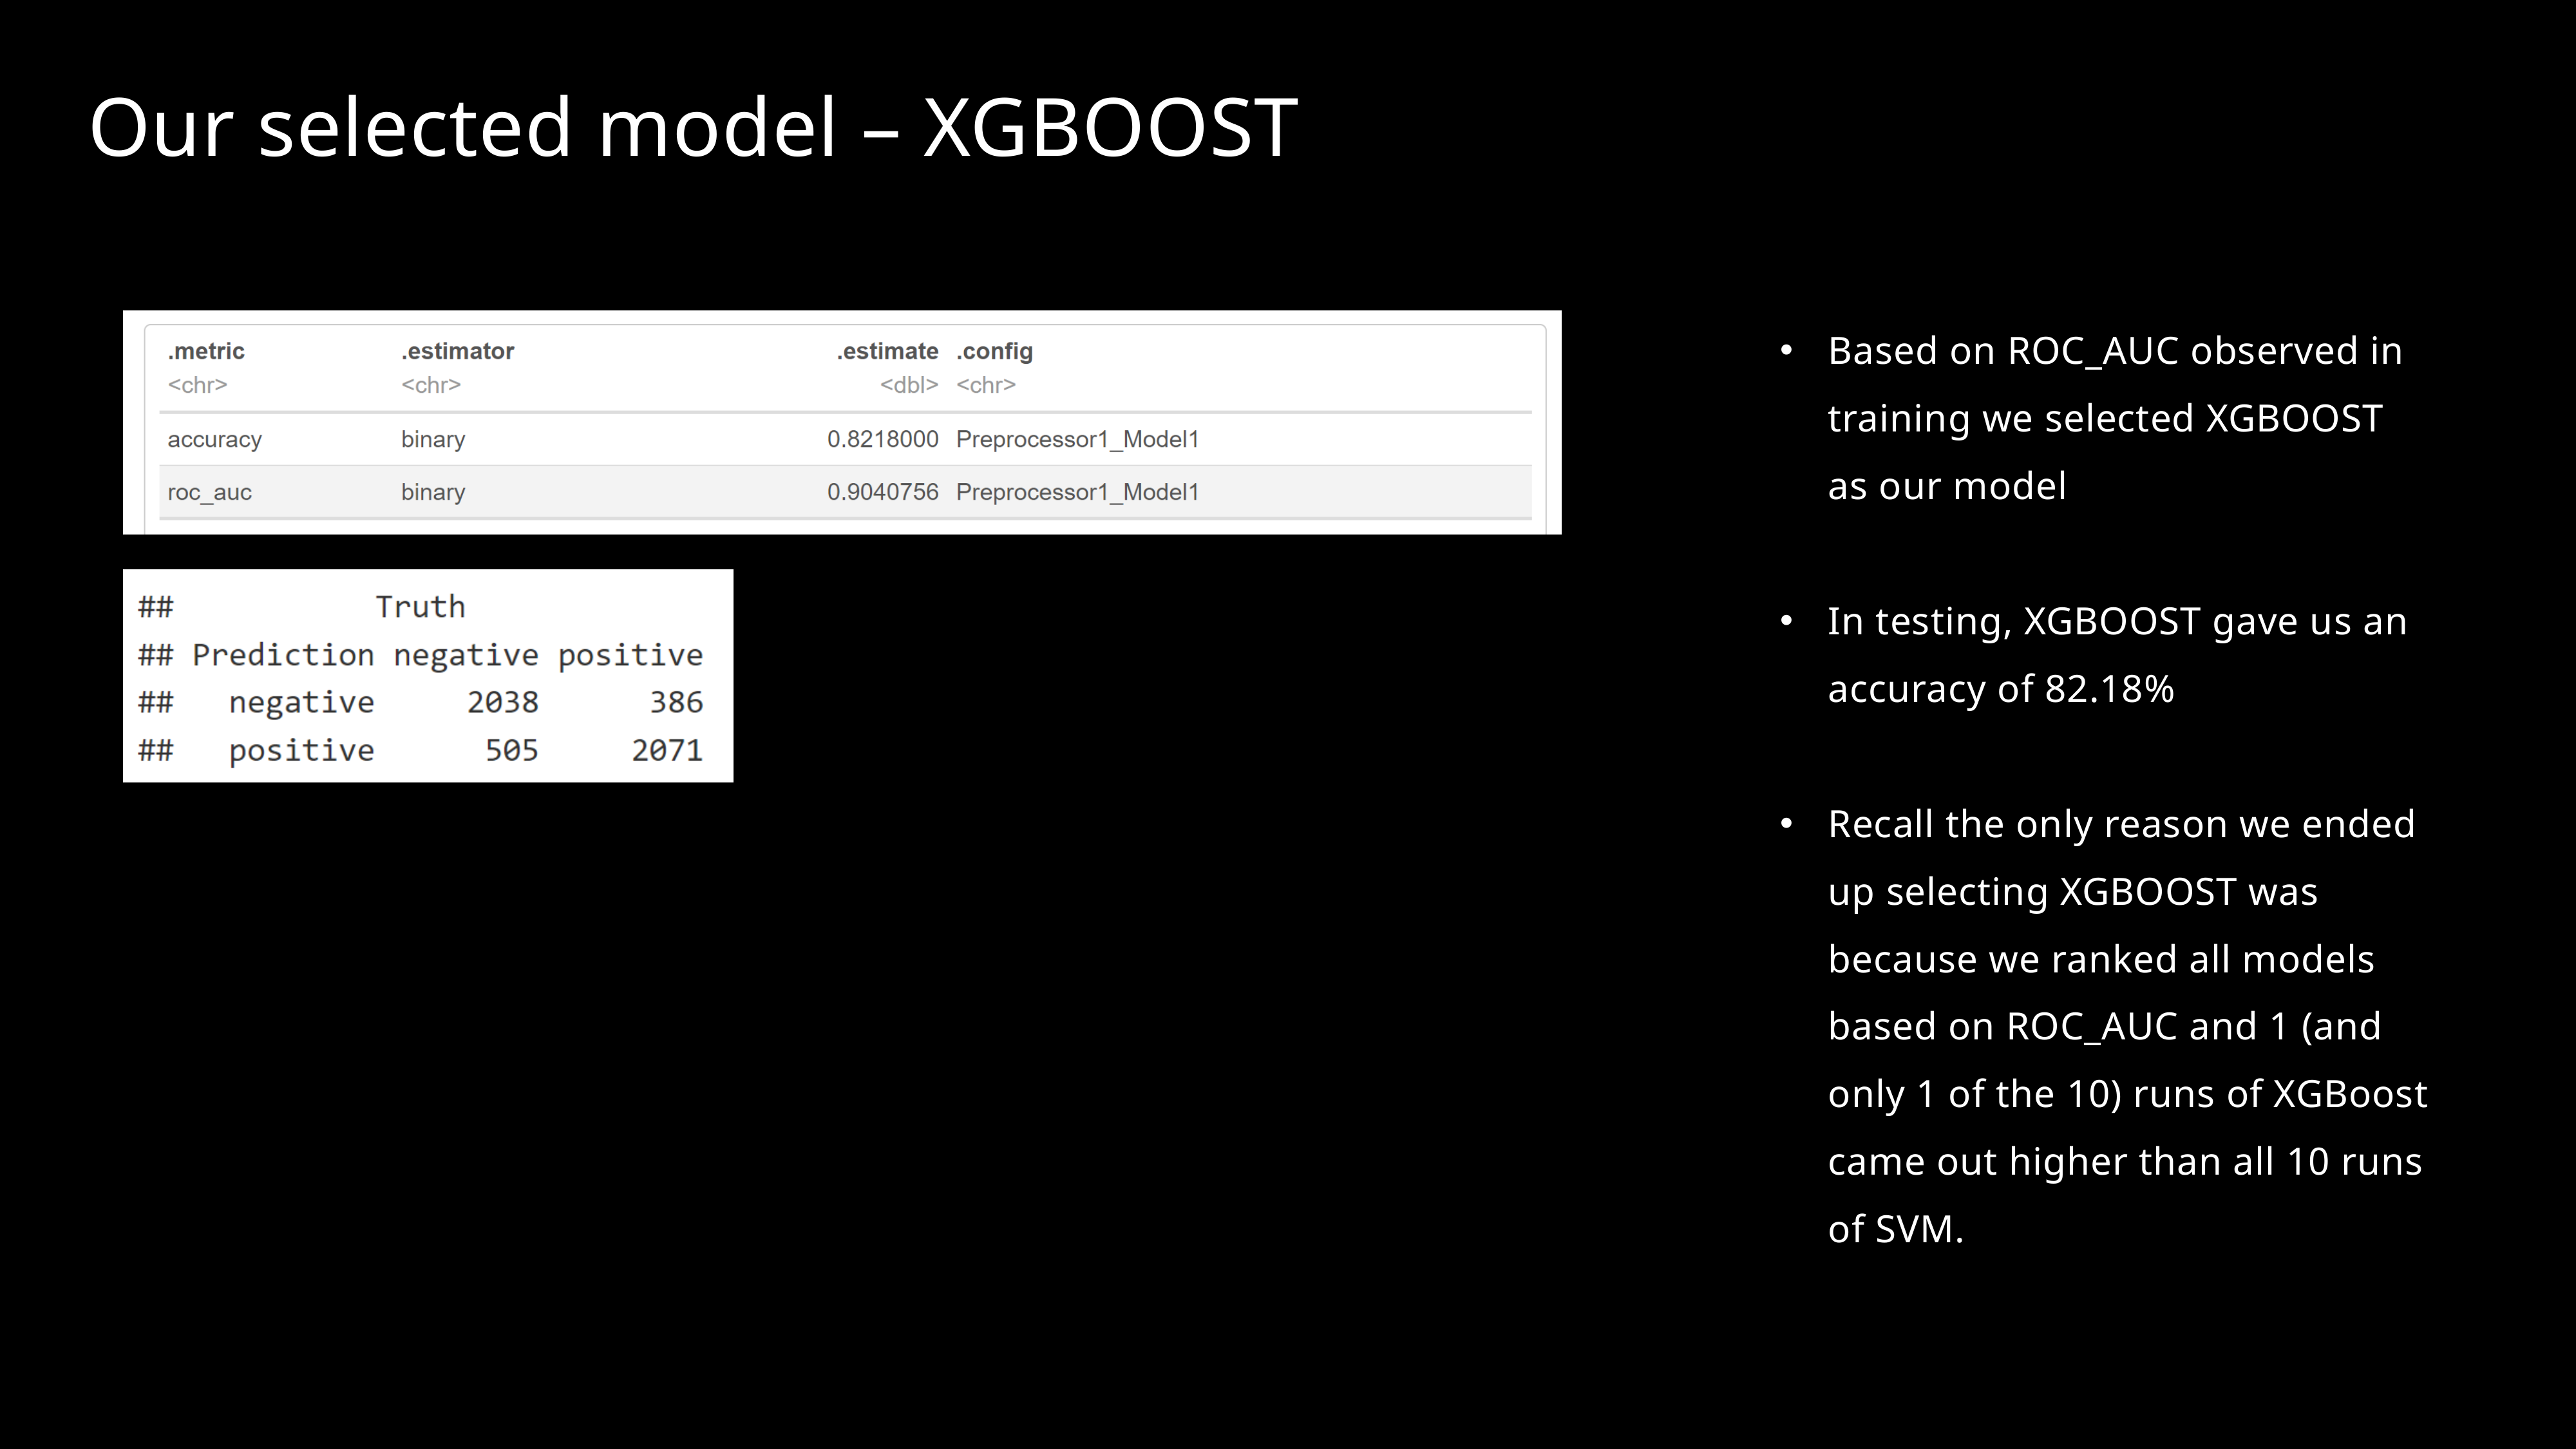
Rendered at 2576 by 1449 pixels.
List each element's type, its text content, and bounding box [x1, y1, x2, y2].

picture [122, 310, 1562, 535]
text_box Our selected model – XGBOOST [82, 22, 1821, 178]
picture [122, 569, 734, 783]
text_box Based on ROC_AUC observed in training we selected XGBOOST as our model In testing, XGBOOST gave us an accuracy of 82.18% Recall the only reason we ended up selecting XGBOOST was because we ranked all models based on ROC_AUC and 1 (and only 1 of the 10) runs of XGBoost came out higher than all 10 runs of SVM. [1774, 299, 2436, 1256]
